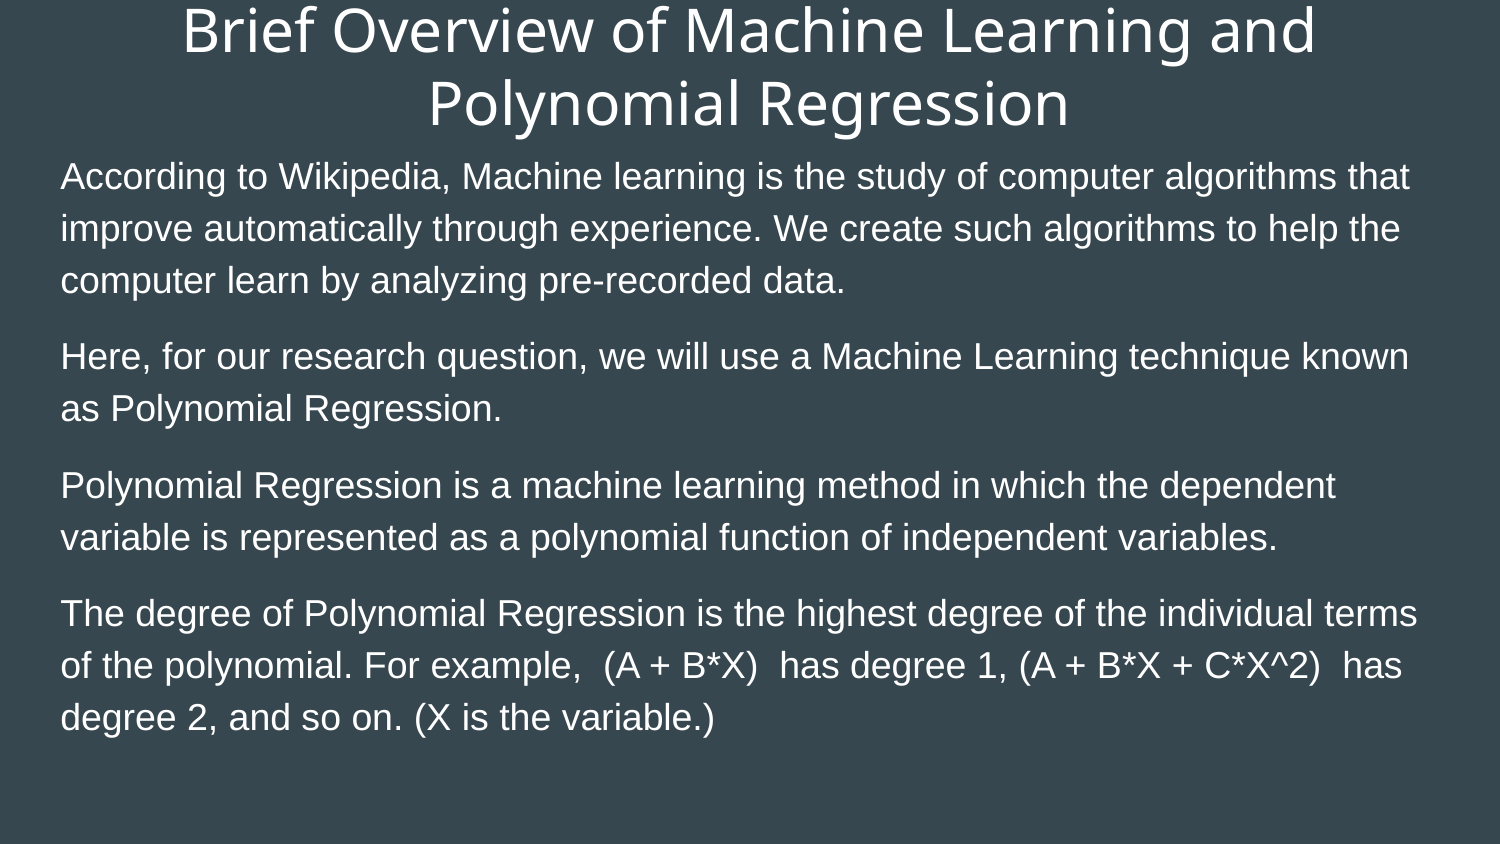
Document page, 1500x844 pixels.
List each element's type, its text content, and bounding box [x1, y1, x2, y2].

text_box According to Wikipedia, Machine learning is the study of computer algorithms that improve automatically through experience. We create such algorithms to help the computer learn by analyzing pre-recorded data. Here, for our research question, we will use a Machine Learning technique known as Polynomial Regression. Polynomial Regression is a machine learning method in which the dependent variable is represented as a polynomial function of independent variables. The degree of Polynomial Regression is the highest degree of the individual terms of the polynomial. For example, (A + B*X) has degree 1, (A + B*X + C*X^2) has degree 2, and so on. (X is the variable.) [45, 132, 1455, 828]
text_box Brief Overview of Machine Learning and Polynomial Regression [36, 12, 1464, 117]
